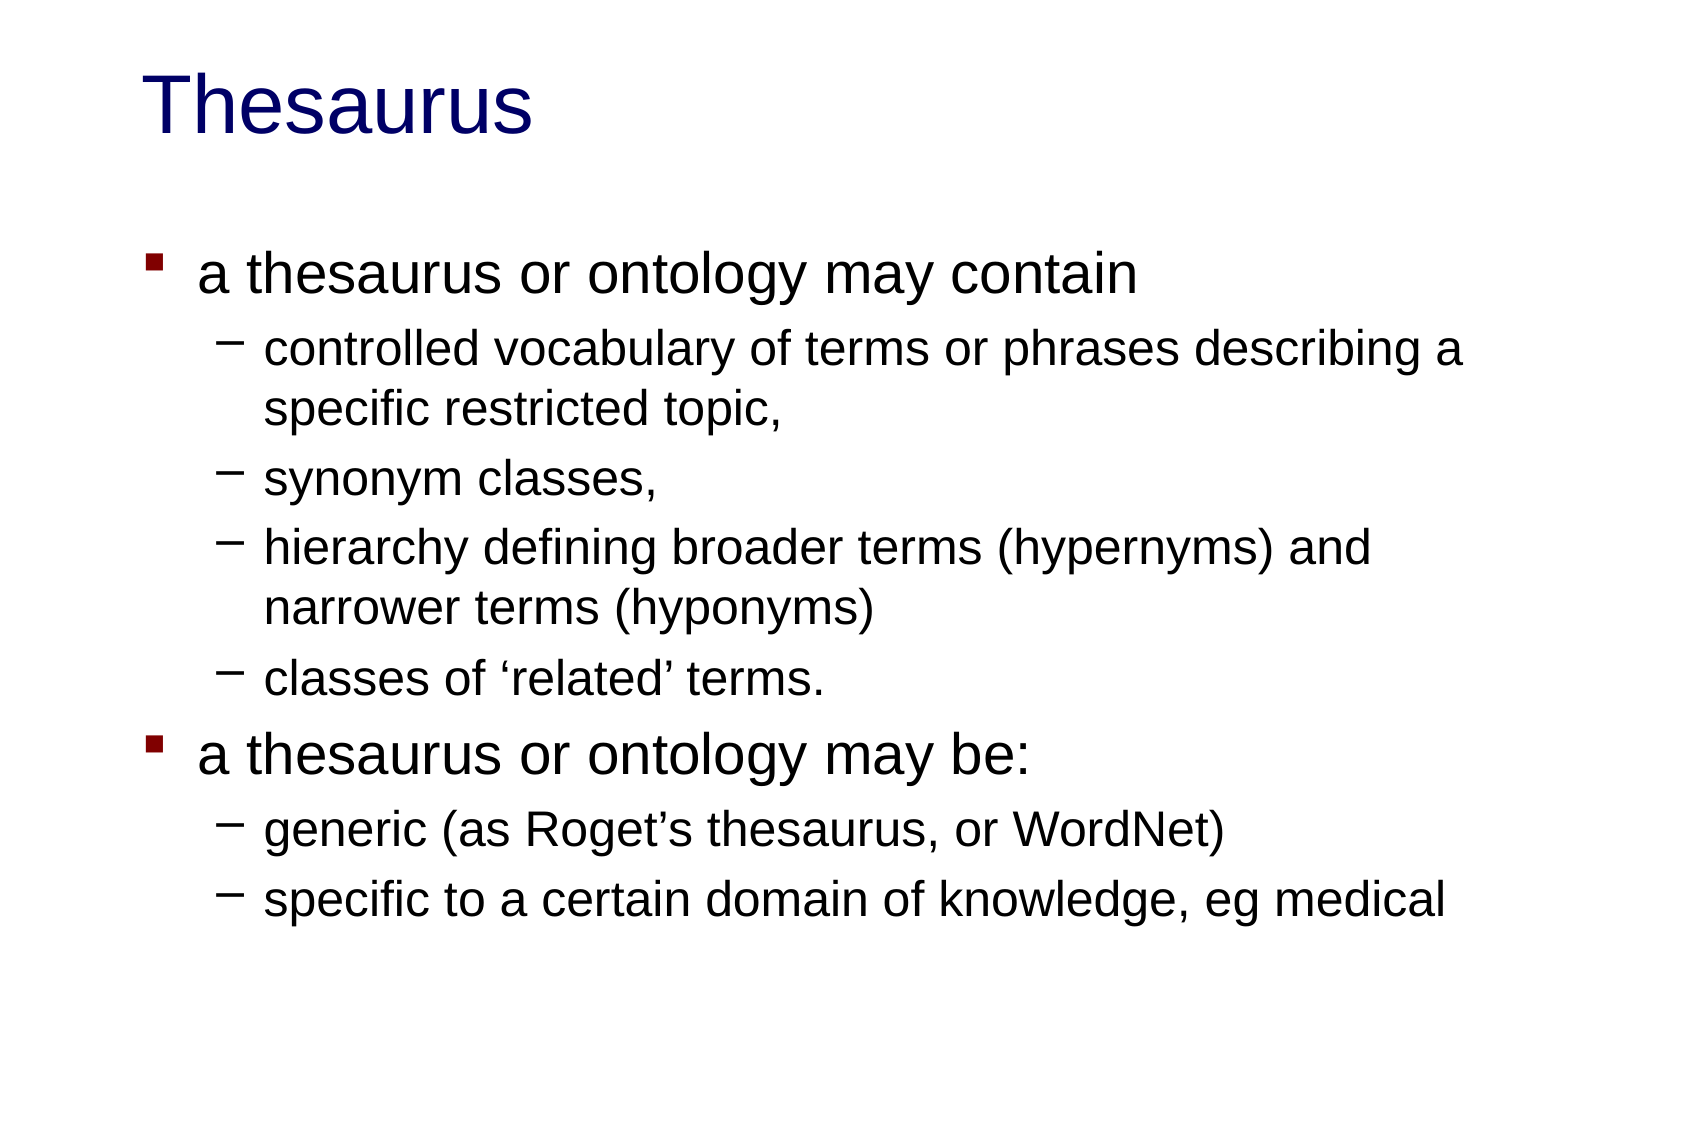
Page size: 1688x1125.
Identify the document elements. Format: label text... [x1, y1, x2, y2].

list a thesaurus or ontology may contain controlled vocabulary of terms or phrases describing a specific restricted topic, synonym classes, hierarchy defining broader terms (hypernyms) and narrower terms (hyponyms) classes of ‘related’ terms. a thesaurus or ontology may be: generic (as Roget’s thesaurus, or WordNet) specific to a certain domain of knowledge, eg medical [126, 227, 1561, 1000]
title Thesaurus [126, 50, 1561, 150]
